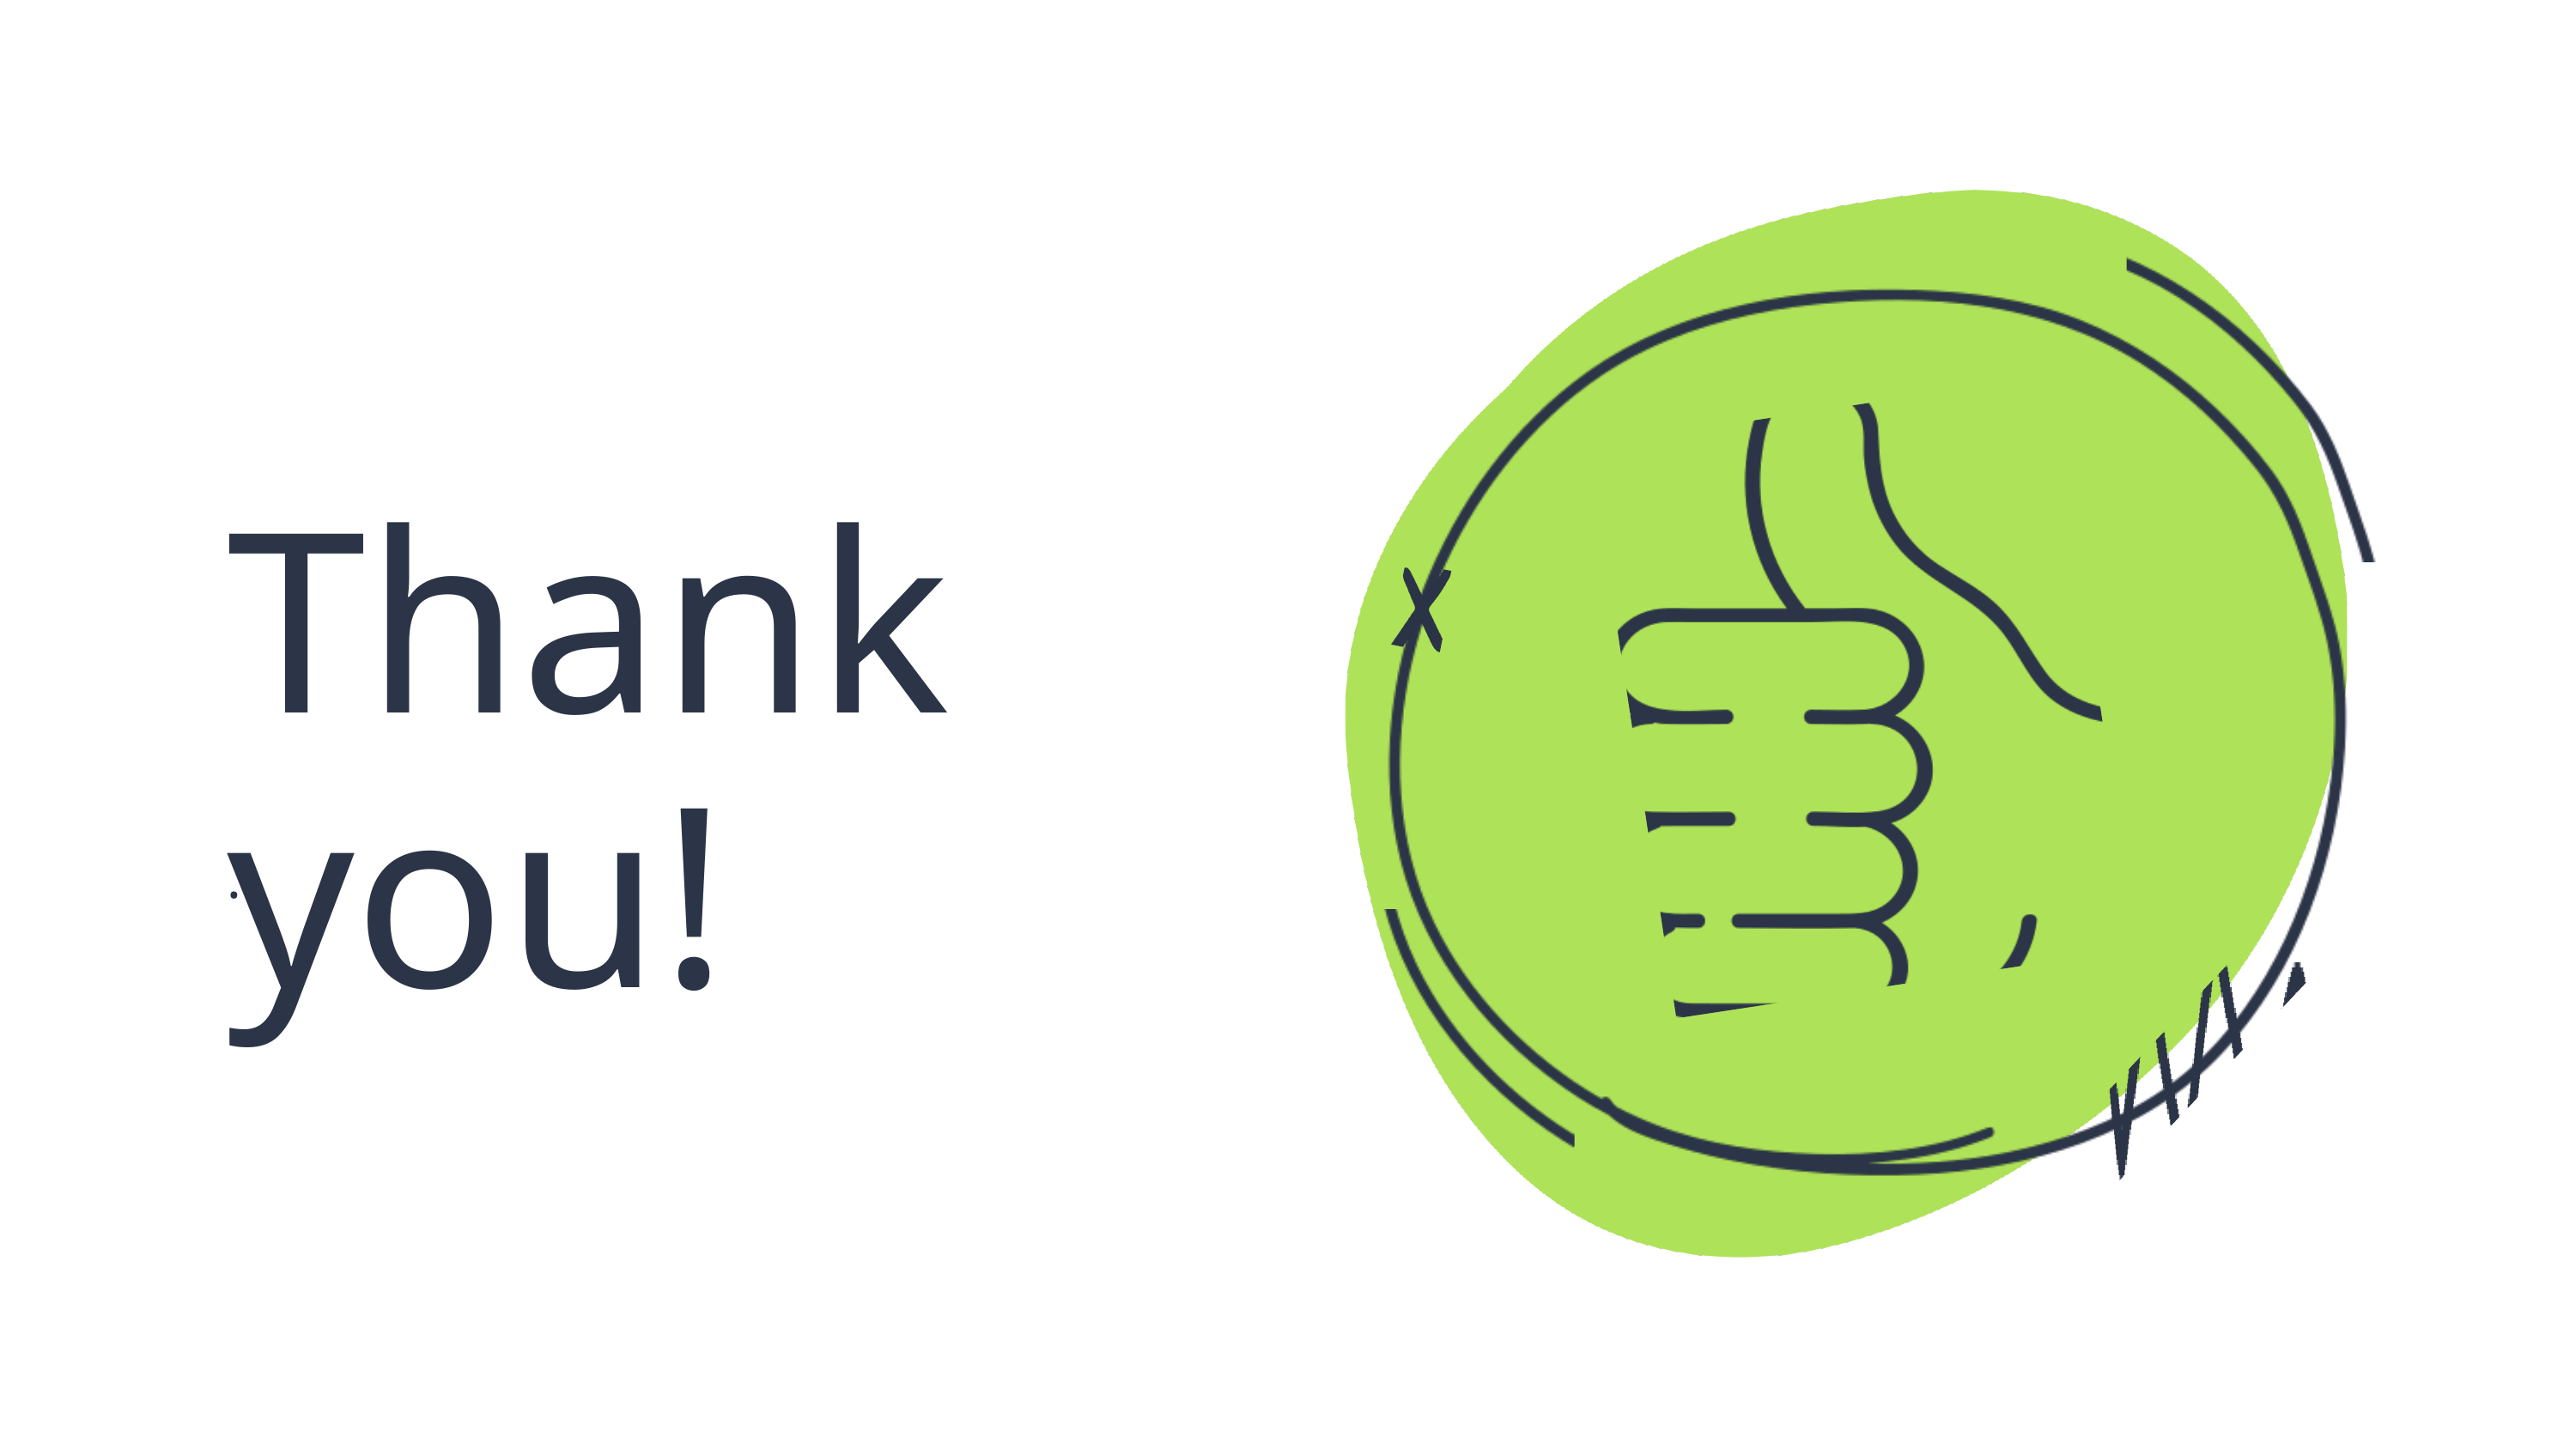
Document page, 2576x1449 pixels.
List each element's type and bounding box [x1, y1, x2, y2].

text_box [2059, 912, 2328, 1191]
text_box [1379, 287, 2348, 1178]
text_box [226, 487, 1169, 909]
text_box [2126, 246, 2387, 562]
text_box [1345, 190, 2348, 1258]
text_box [1388, 561, 1456, 654]
text_box [1589, 375, 2137, 1019]
text_box [1362, 909, 1575, 1221]
